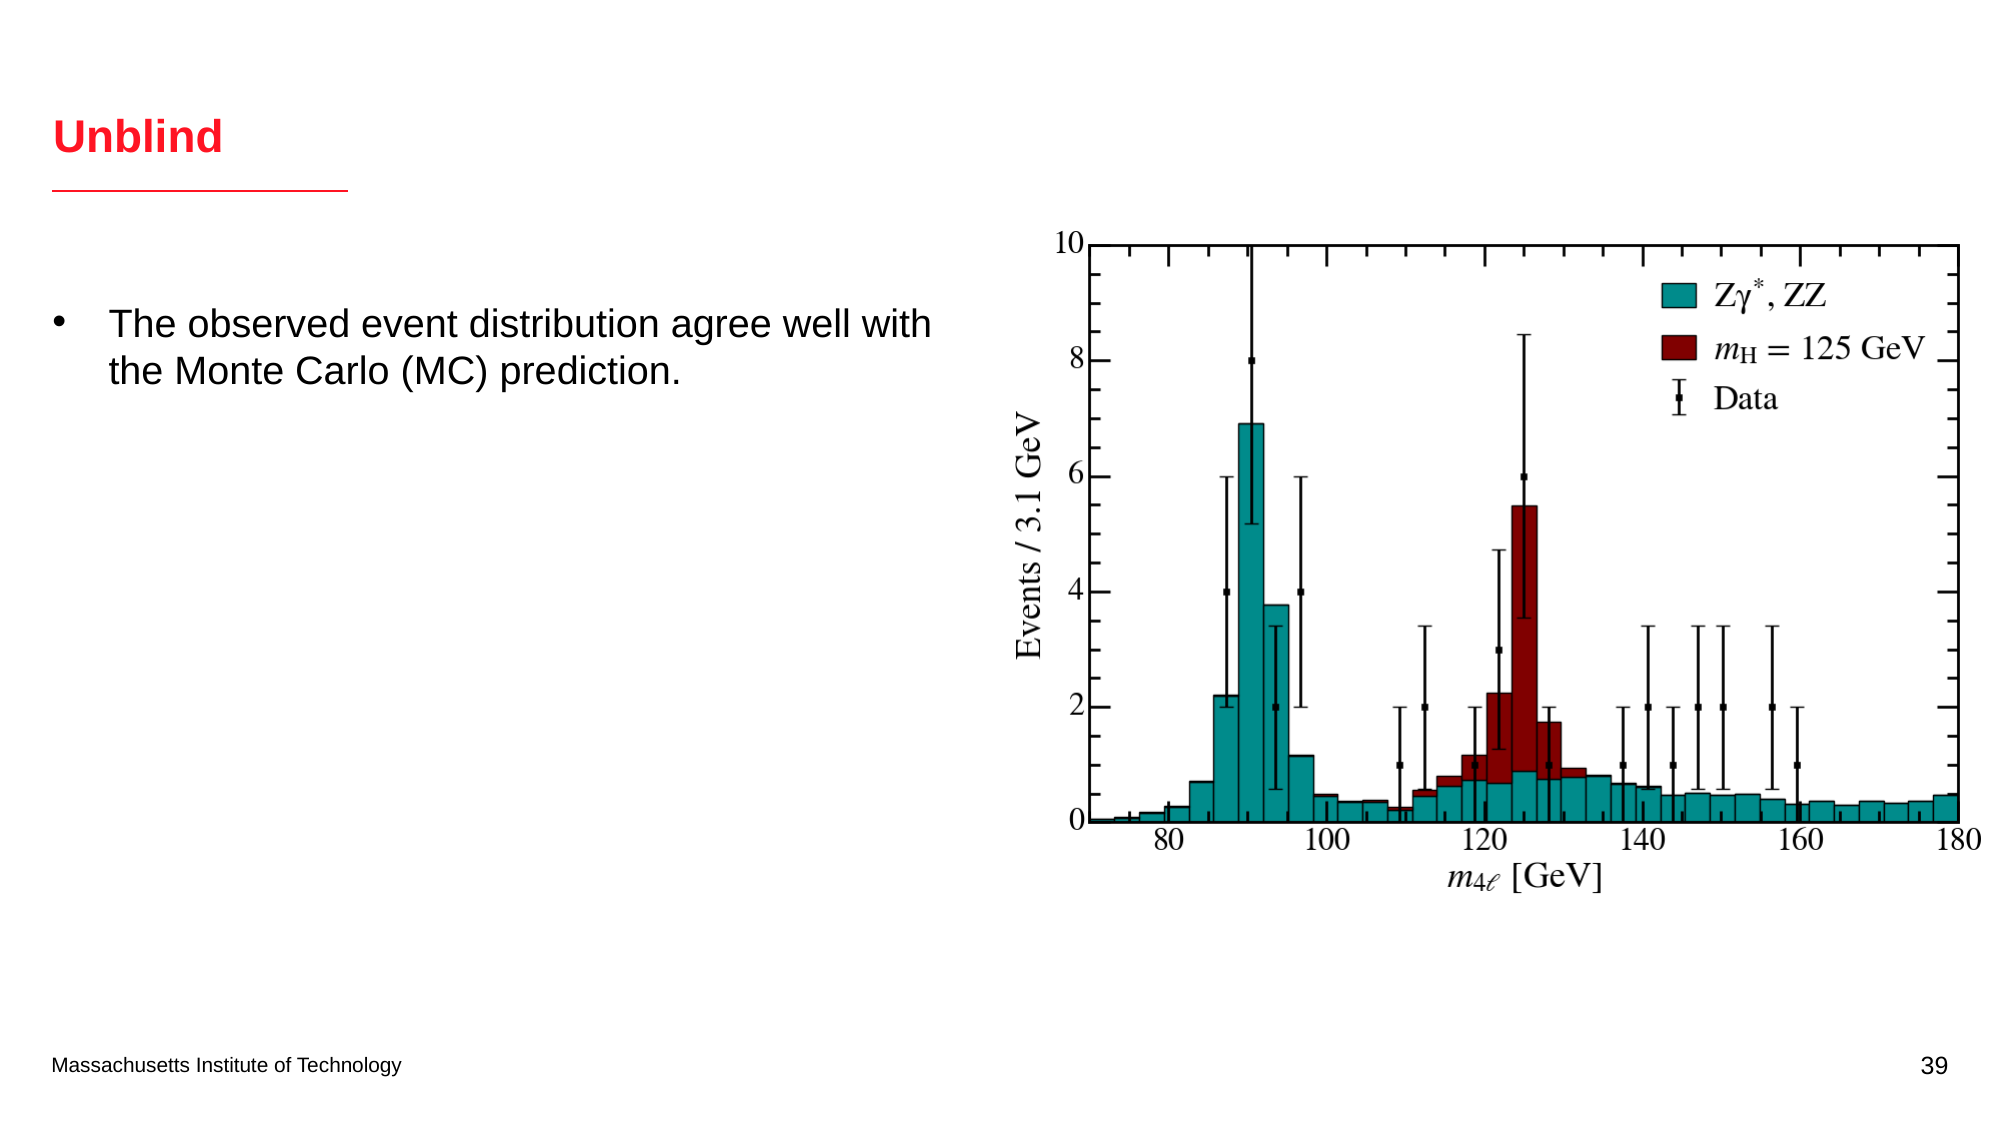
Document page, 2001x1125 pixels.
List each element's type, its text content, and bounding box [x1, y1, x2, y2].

title Unblind [53, 36, 961, 170]
list The observed event distribution agree well with the Monte Carlo (MC) prediction. [52, 290, 961, 1004]
picture [999, 212, 2000, 913]
